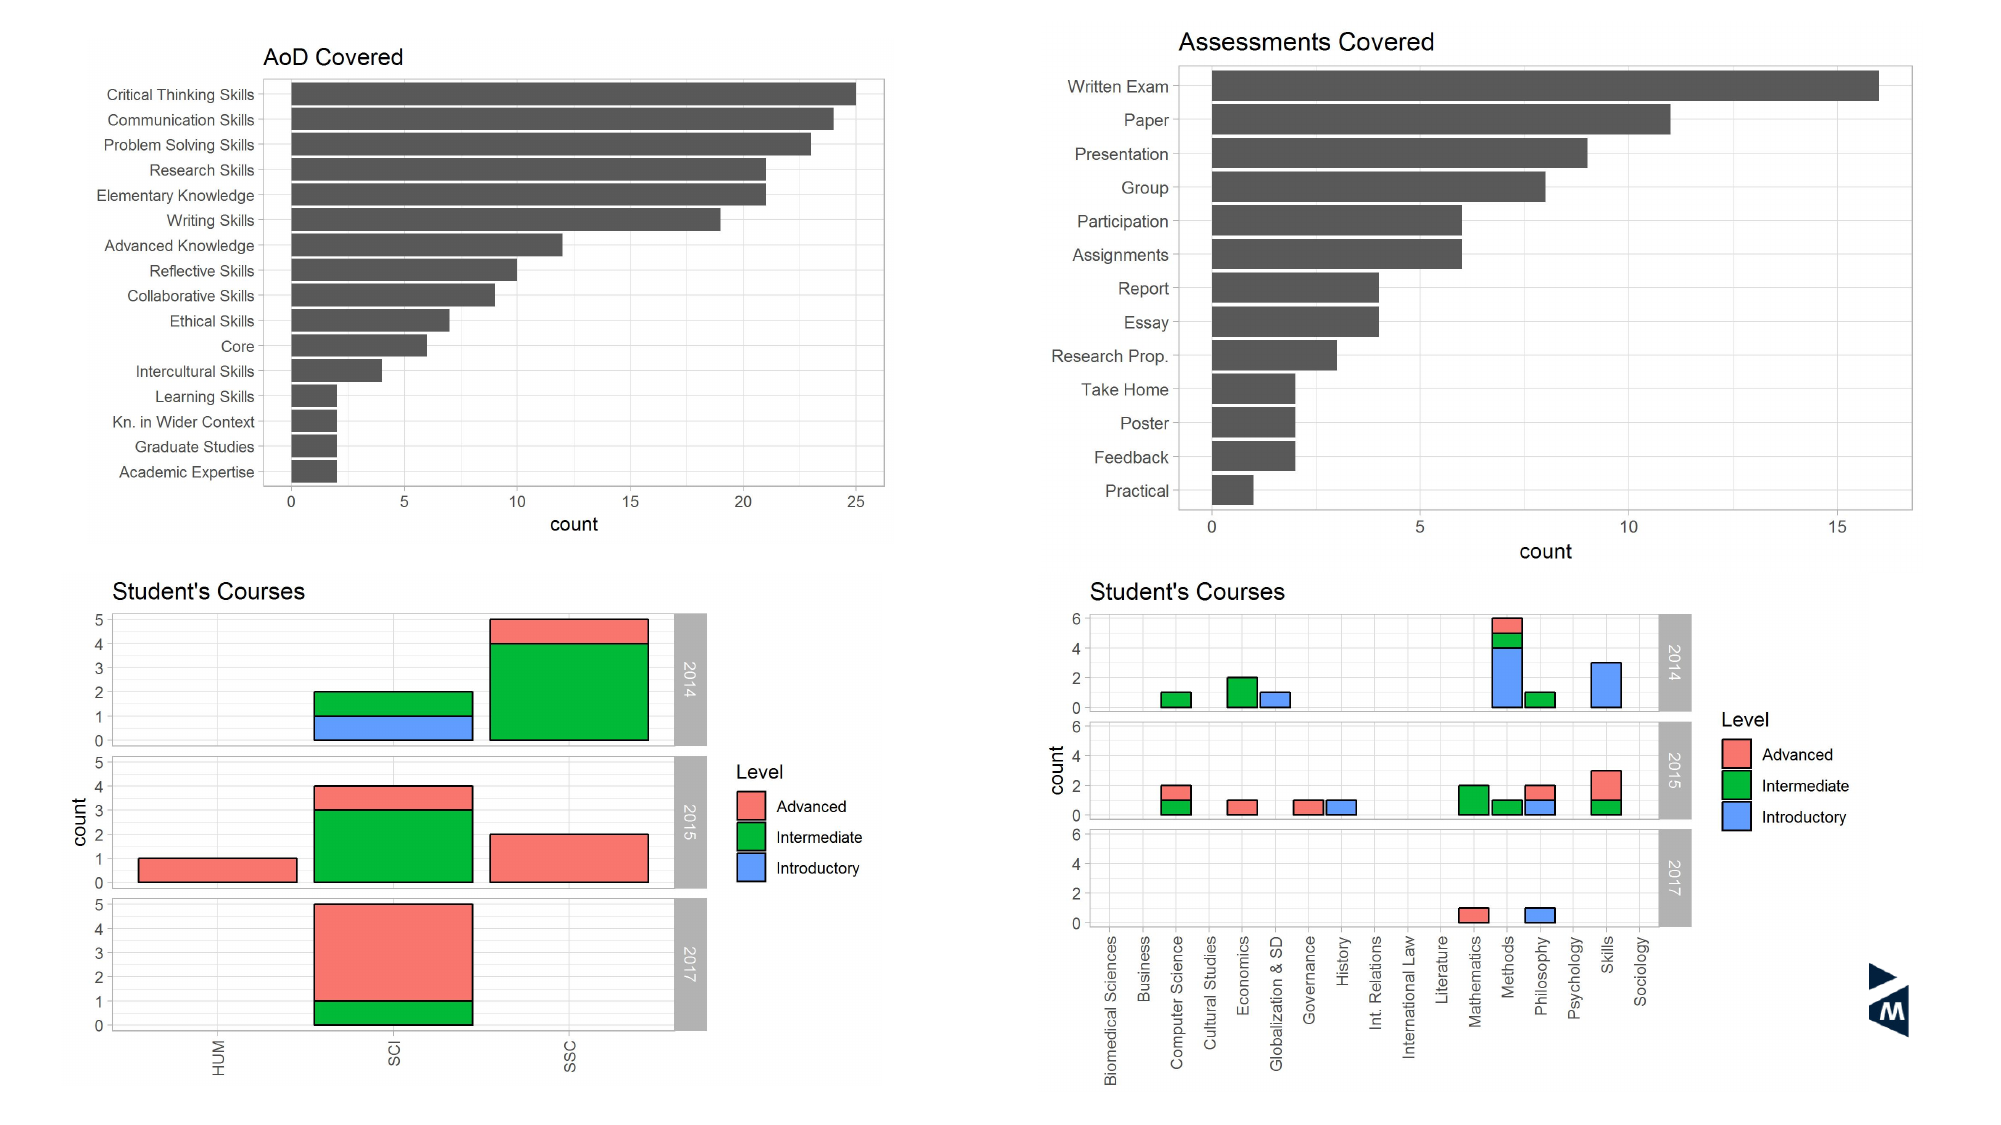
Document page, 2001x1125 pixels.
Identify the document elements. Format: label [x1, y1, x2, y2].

picture [61, 572, 882, 1086]
picture [87, 38, 894, 544]
picture [1038, 21, 1942, 1092]
